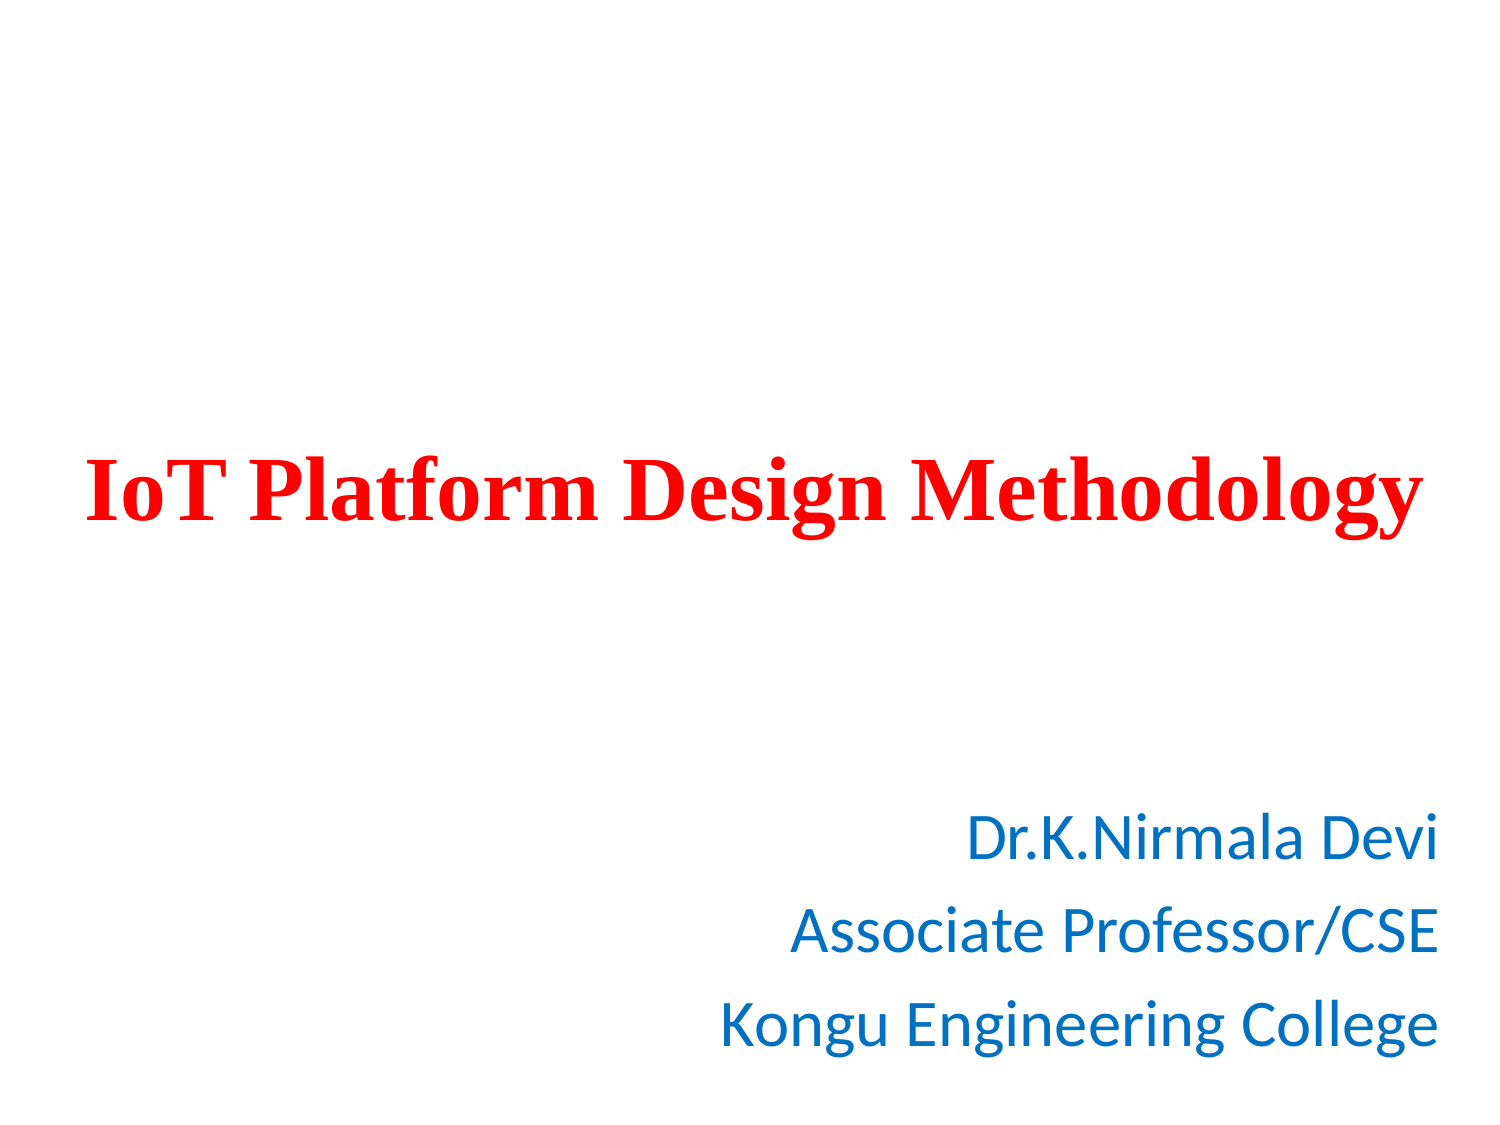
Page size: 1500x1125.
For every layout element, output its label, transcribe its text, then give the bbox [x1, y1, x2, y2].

text_box Dr.K.Nirmala Devi Associate Professor/CSE Kongu Engineering College [679, 785, 1456, 1074]
title IoT Platform Design Methodology [58, 363, 1454, 605]
